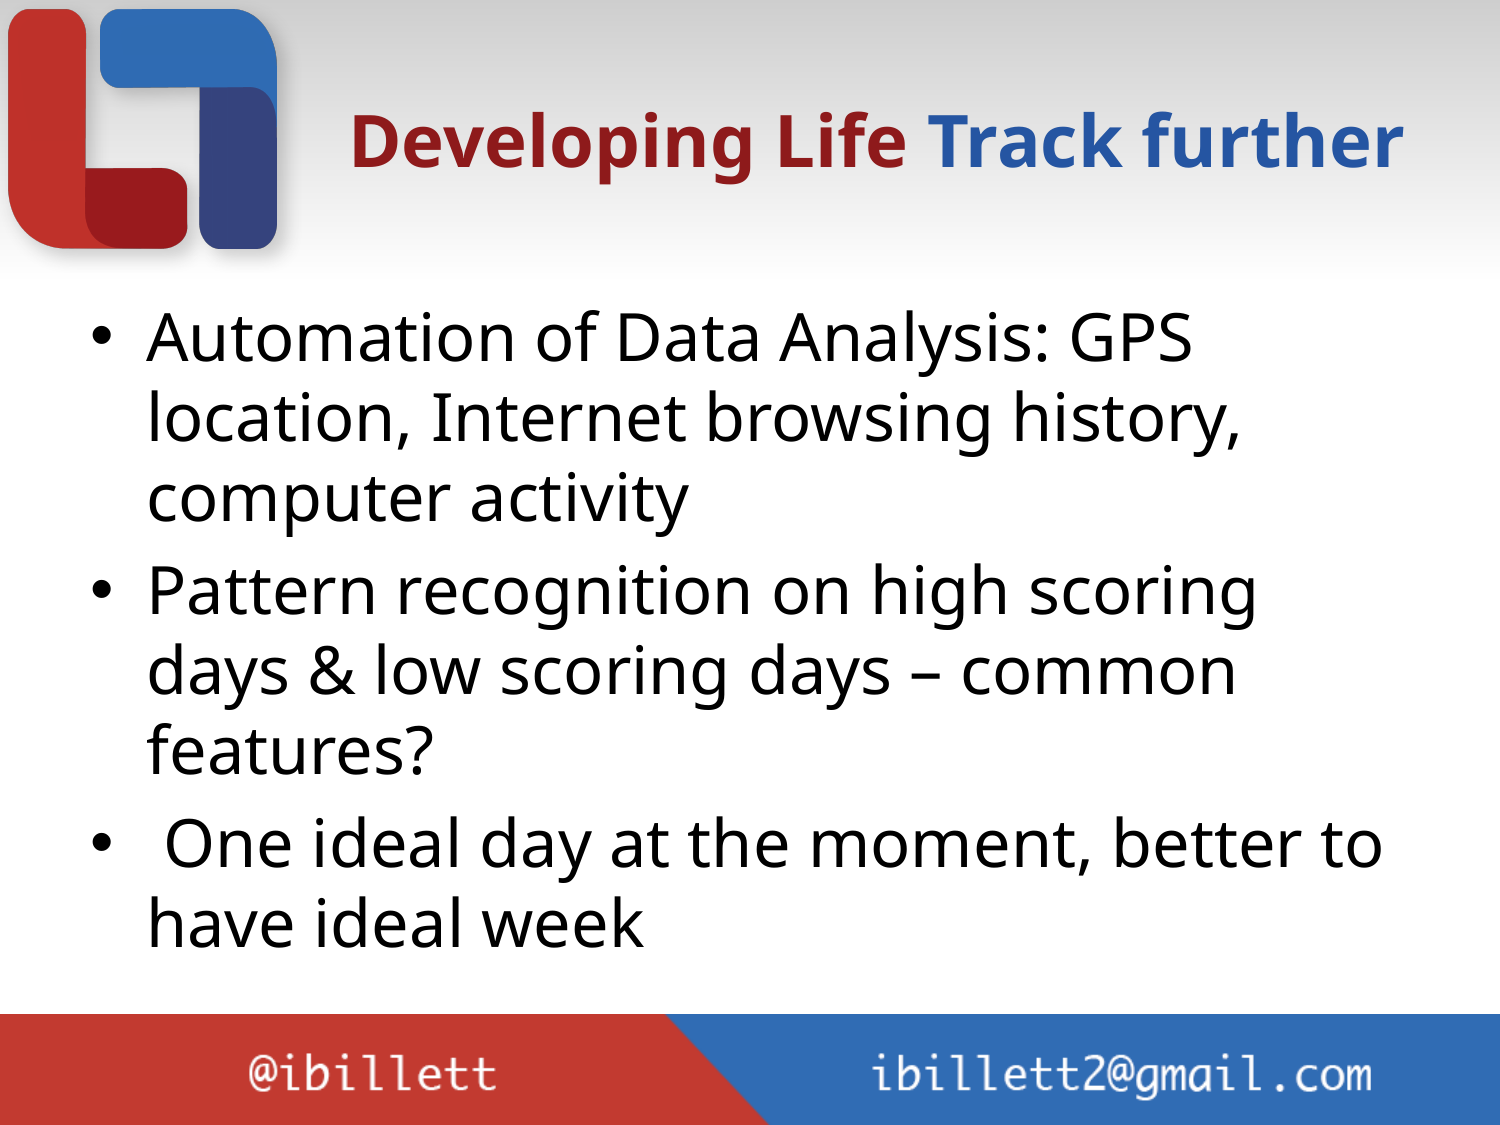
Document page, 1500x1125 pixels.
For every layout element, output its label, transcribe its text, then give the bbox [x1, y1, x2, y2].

picture [7, 9, 277, 249]
list Automation of Data Analysis: GPS location, Internet browsing history, computer activity Pattern recognition on high scoring days & low scoring days – common features? One ideal day at the moment, better to have ideal week [75, 287, 1425, 967]
title Developing Life Track further [329, 45, 1425, 233]
picture [0, 1013, 1500, 1125]
